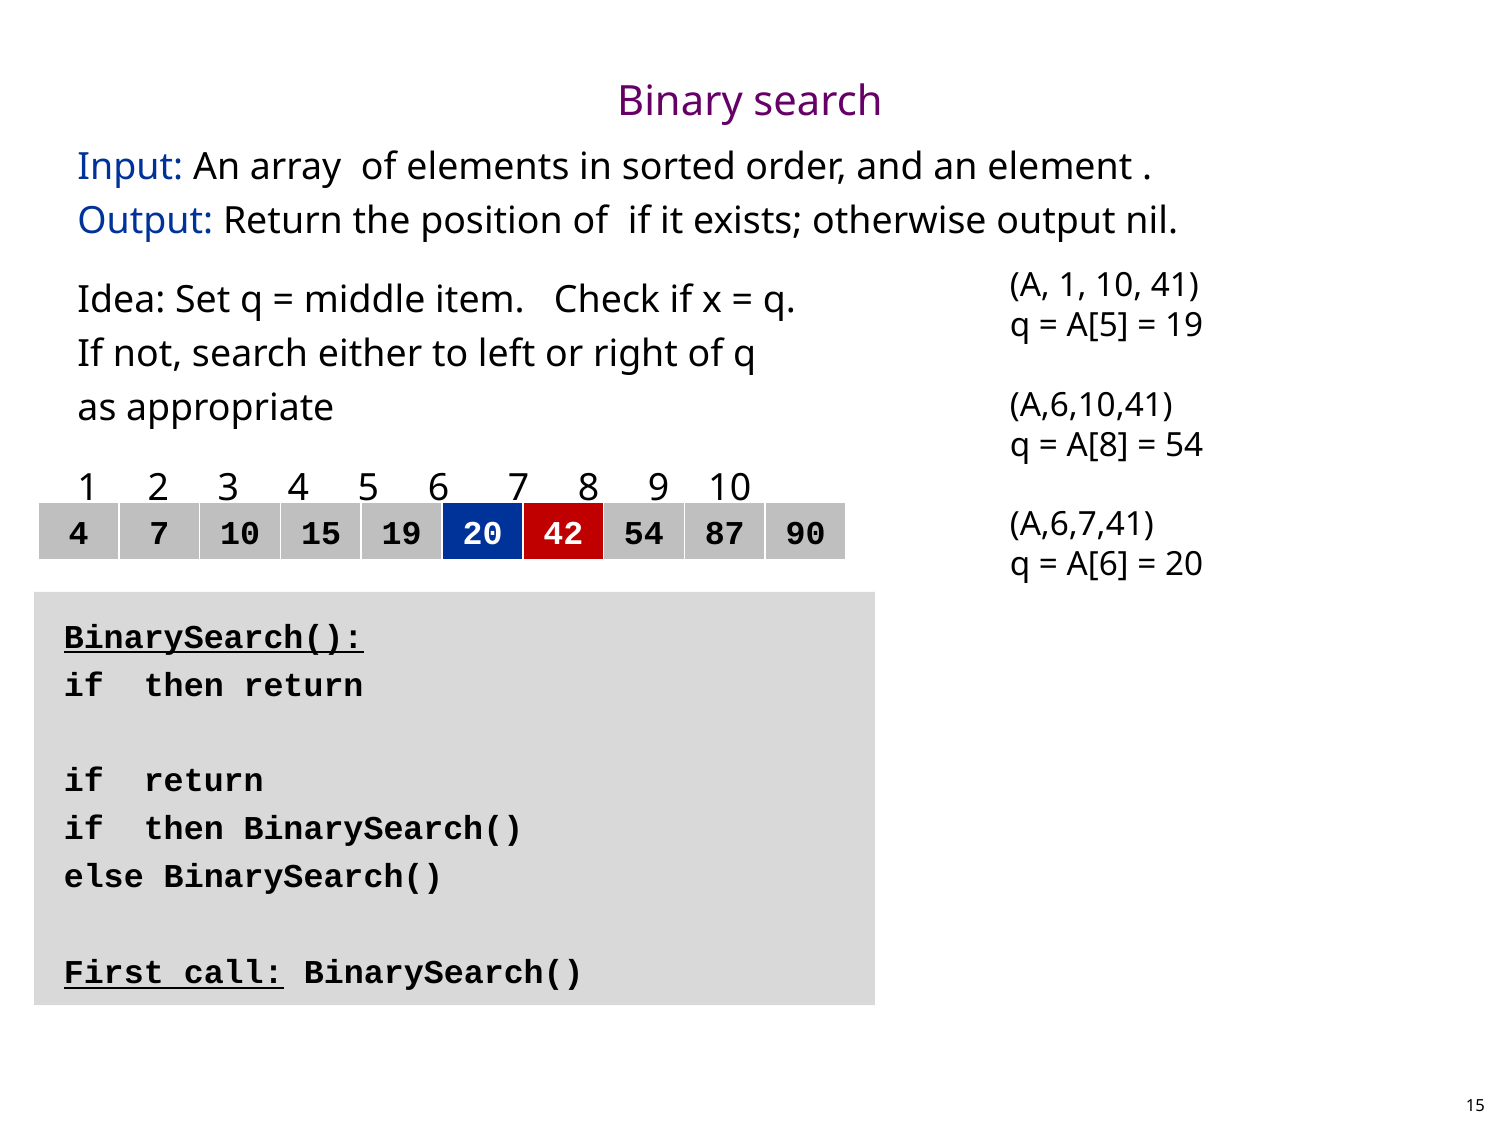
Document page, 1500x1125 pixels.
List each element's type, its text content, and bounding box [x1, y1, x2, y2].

text_box 10 [199, 502, 280, 561]
text_box 90 [765, 502, 846, 561]
text_box 87 [684, 502, 765, 561]
text_box 19 [361, 502, 442, 561]
text_box 20 [442, 502, 522, 561]
text_box 42 [522, 502, 603, 561]
text_box 4 [38, 502, 118, 561]
text_box 7 [118, 502, 199, 561]
text_box (A, 1, 10, 41) q = A[5] = 19 (A,6,10,41) q = A[8] = 54 (A,6,7,41) q = A[6] = 20 [995, 255, 1219, 670]
text_box 15 [280, 502, 361, 561]
title Binary search [0, 50, 1500, 125]
text_box 54 [603, 502, 684, 561]
slide_number 15 [1187, 1087, 1500, 1125]
